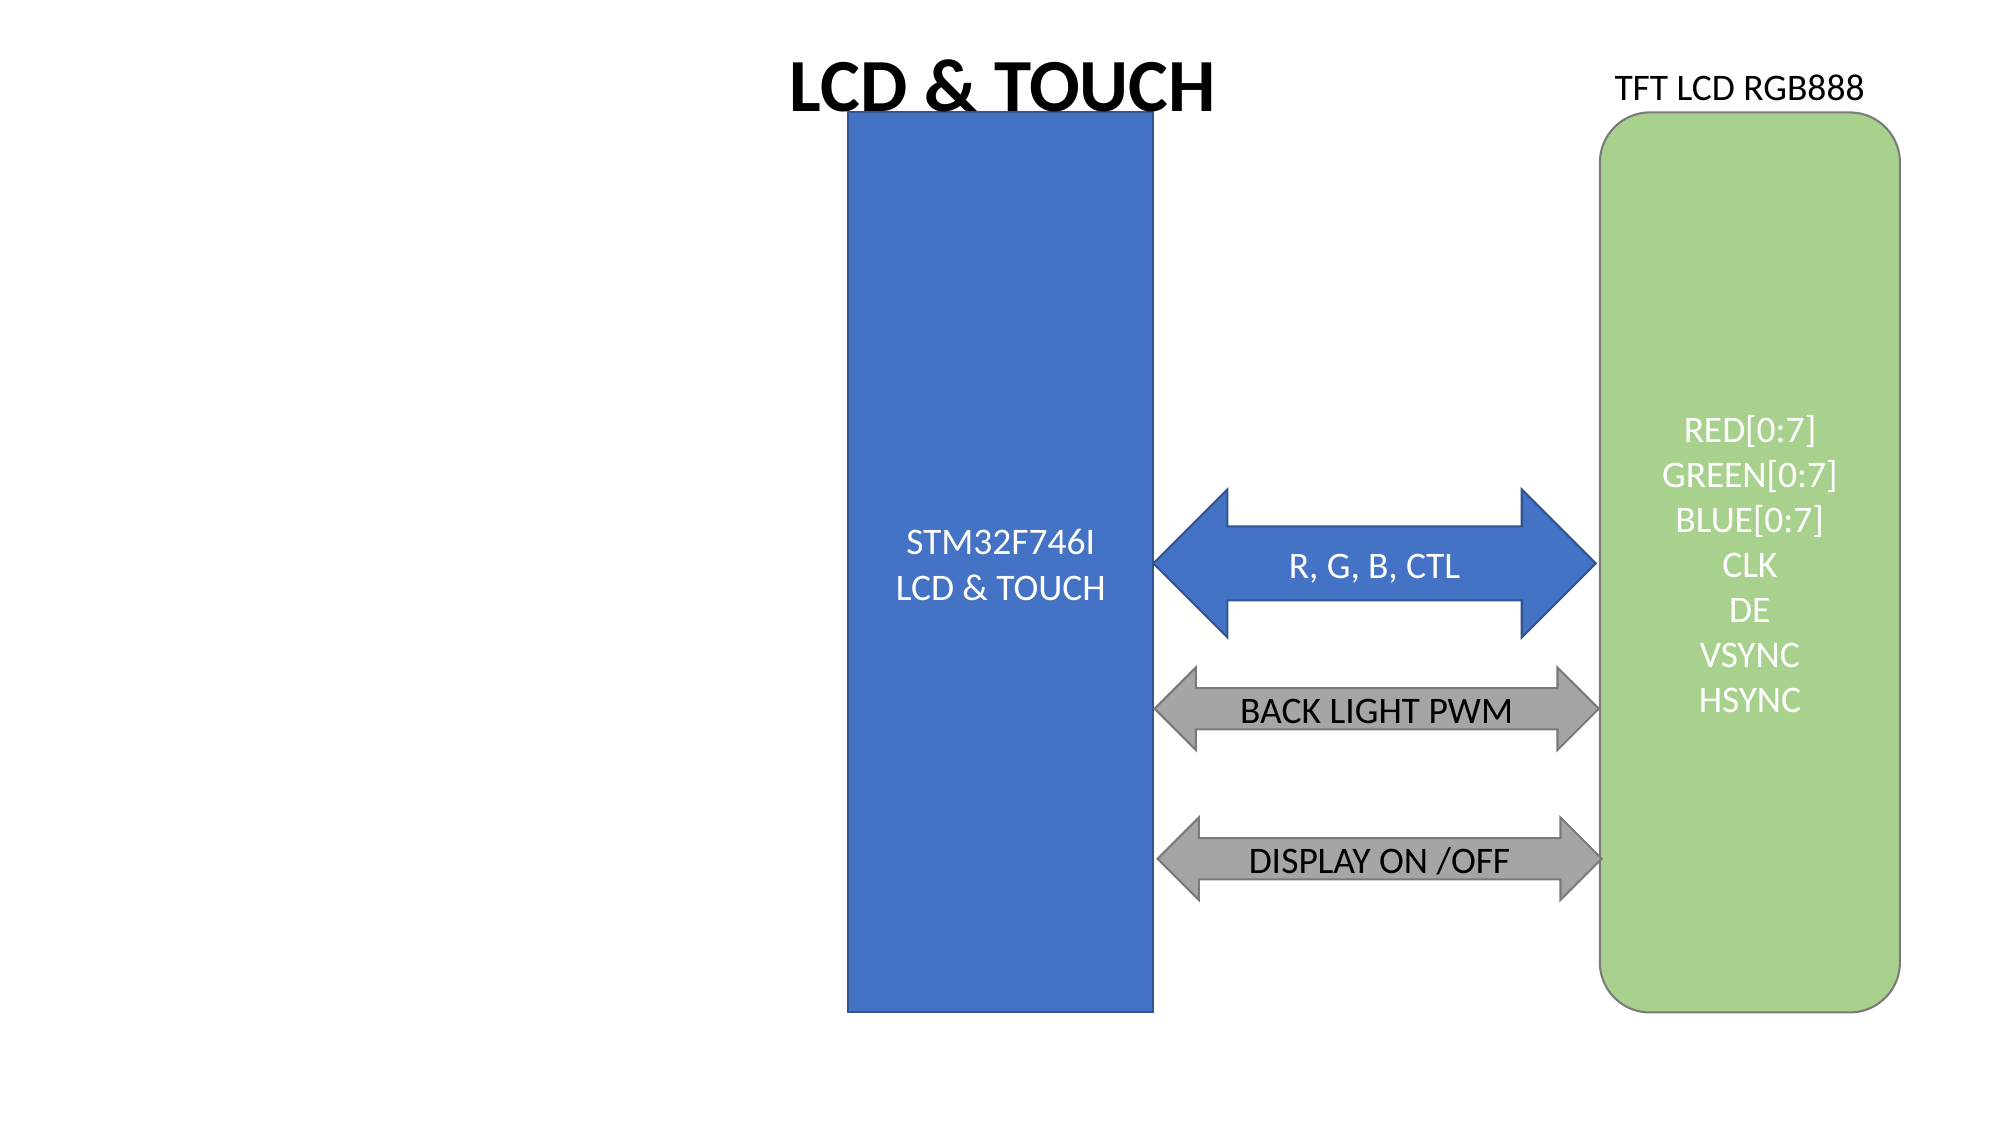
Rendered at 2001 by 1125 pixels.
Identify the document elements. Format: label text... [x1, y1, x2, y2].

text_box RED[0:7] GREEN[0:7] BLUE[0:7] CLK DE VSYNC HSYNC [1598, 116, 1901, 1014]
text_box R, G, B, CTL [1151, 486, 1598, 640]
text_box DISPLAY ON /OFF [1156, 815, 1604, 903]
text_box LCD & TOUCH [774, 29, 1338, 134]
text_box BACK LIGHT PWM [1153, 665, 1601, 753]
text_box TFT LCD RGB888 [1599, 55, 1880, 116]
text_box STM32F746I LCD & TOUCH [847, 134, 1154, 1013]
